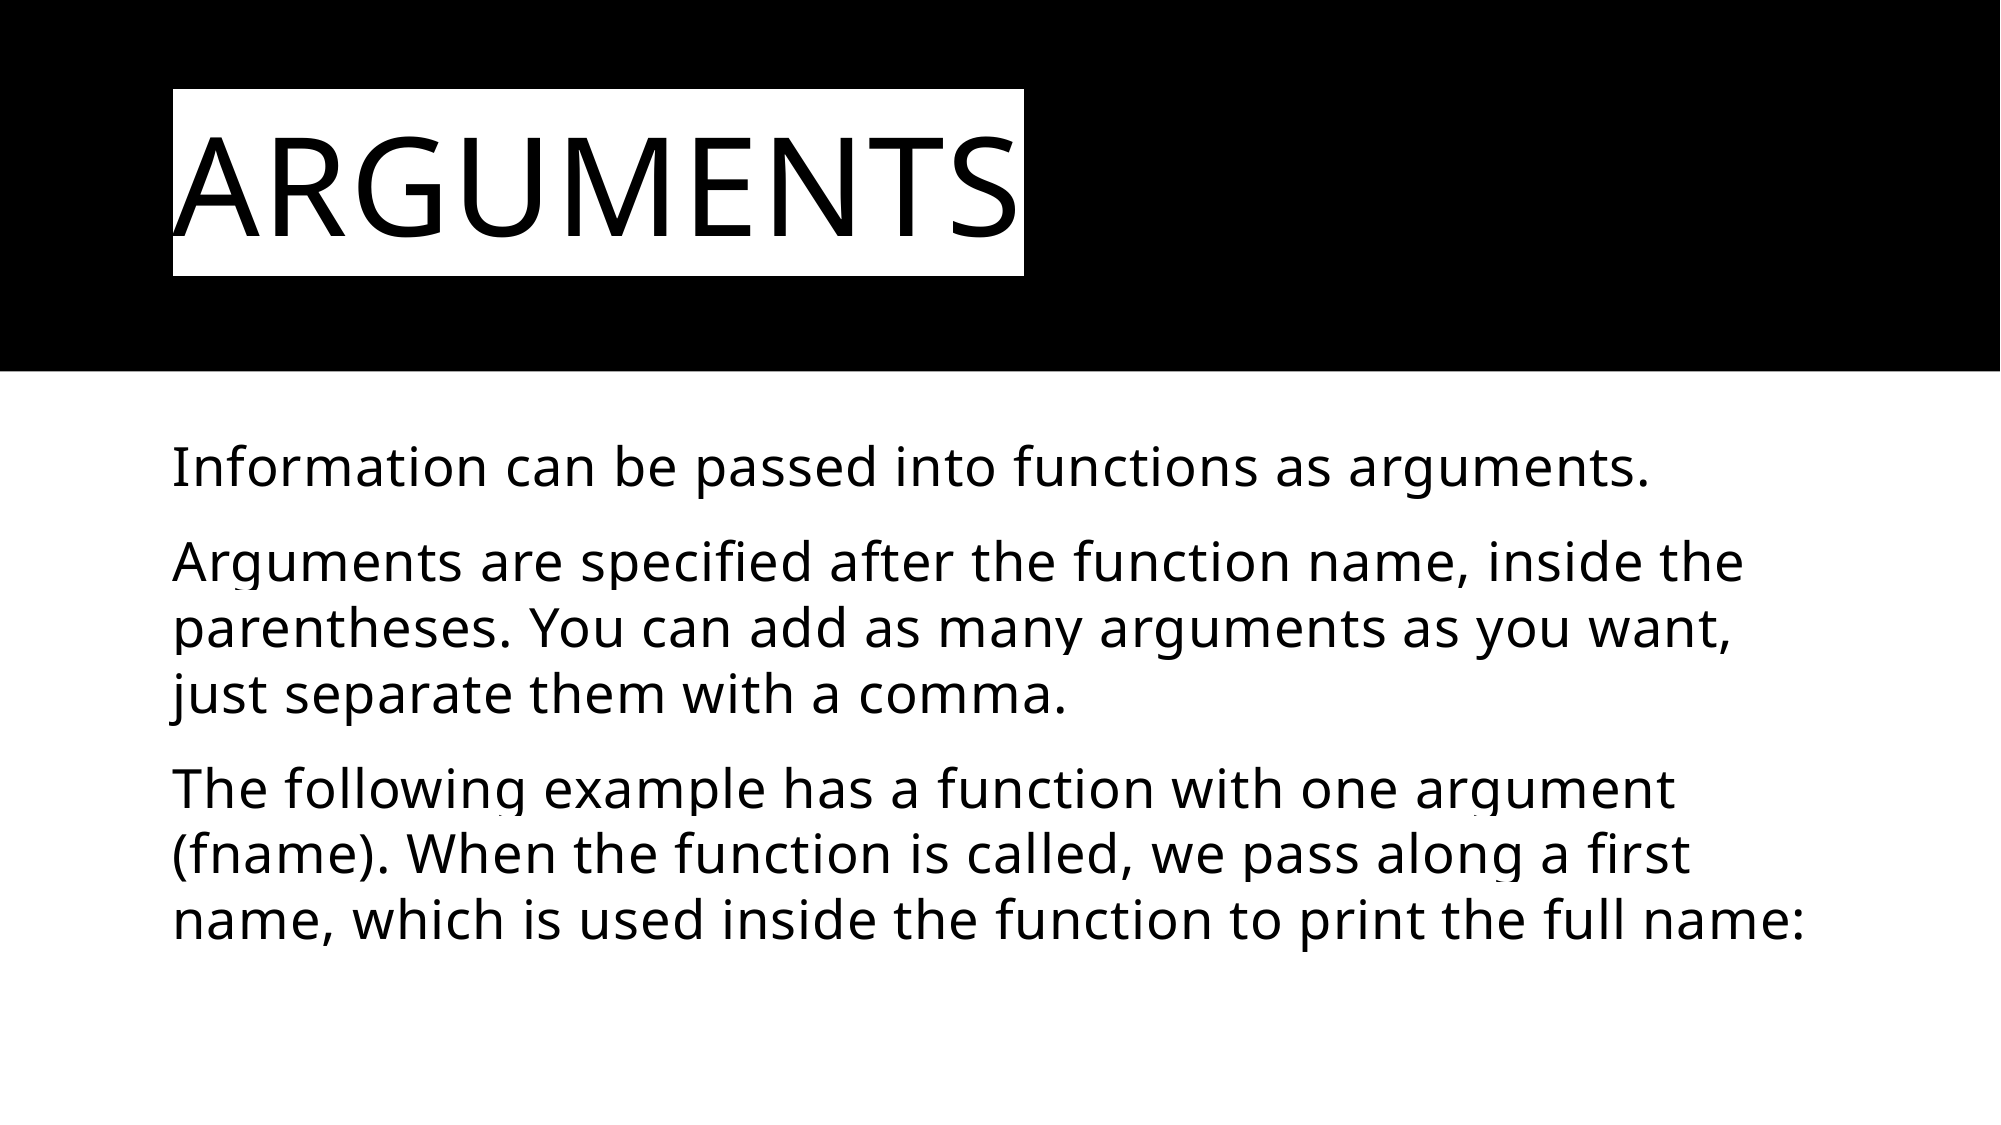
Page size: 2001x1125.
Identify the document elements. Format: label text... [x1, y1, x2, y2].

list Information can be passed into functions as arguments. Arguments are specified after the function name, inside the parentheses. You can add as many arguments as you want, just separate them with a comma. The following example has a function with one argument (fname). When the function is called, we pass along a first name, which is used inside the function to print the full name: [157, 424, 1842, 1014]
title Arguments [157, 52, 1842, 332]
